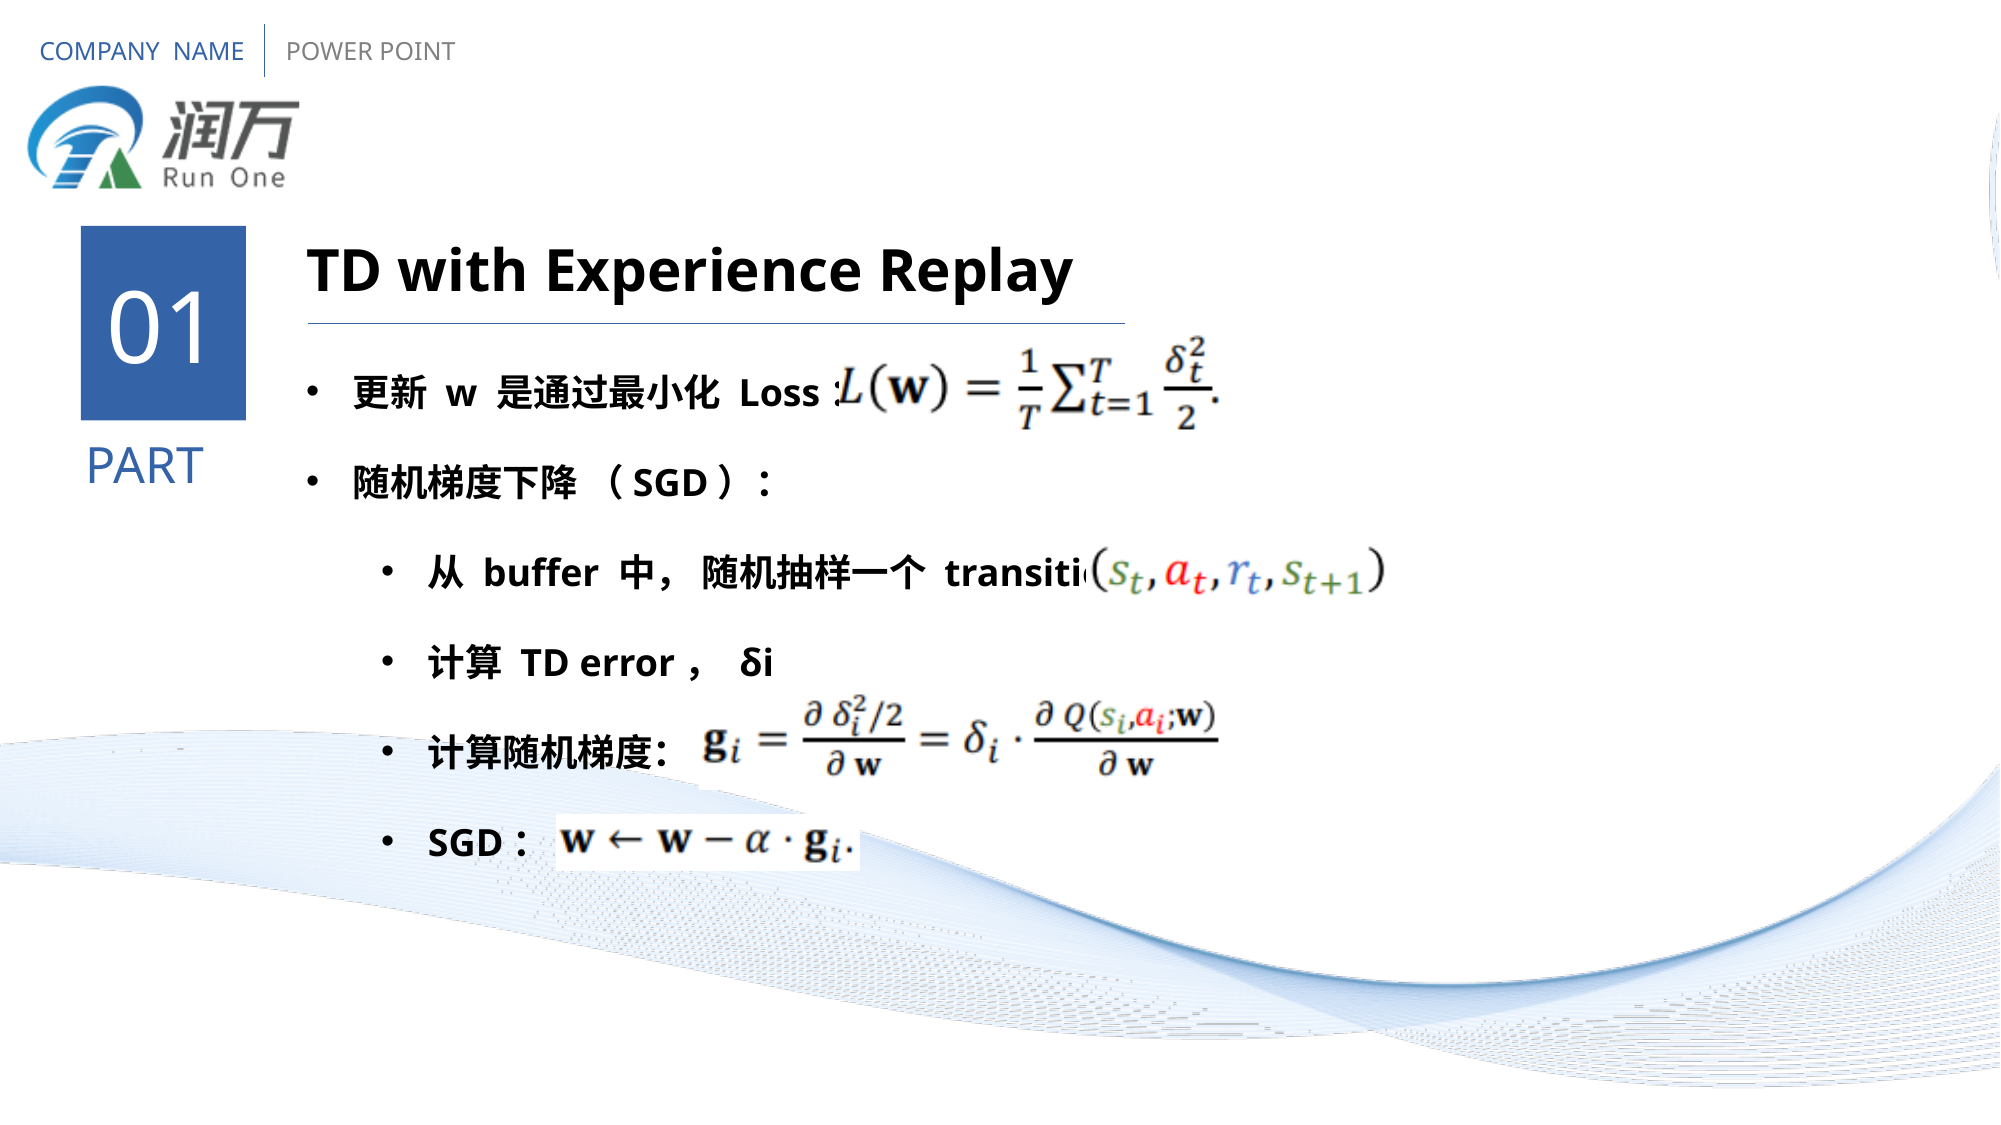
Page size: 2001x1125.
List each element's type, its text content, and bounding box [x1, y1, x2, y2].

text_box 更新 w 是通过最小化 Loss： 随机梯度下降 （SGD）： 从 buffer 中， 随机抽样一个 transition 计算 TD error， δi 计算随机梯度： SGD： [291, 361, 1543, 871]
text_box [70, 240, 256, 503]
picture [0, 0, 2000, 1125]
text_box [19, 24, 474, 77]
text_box TD with Experience Replay [291, 226, 1702, 311]
